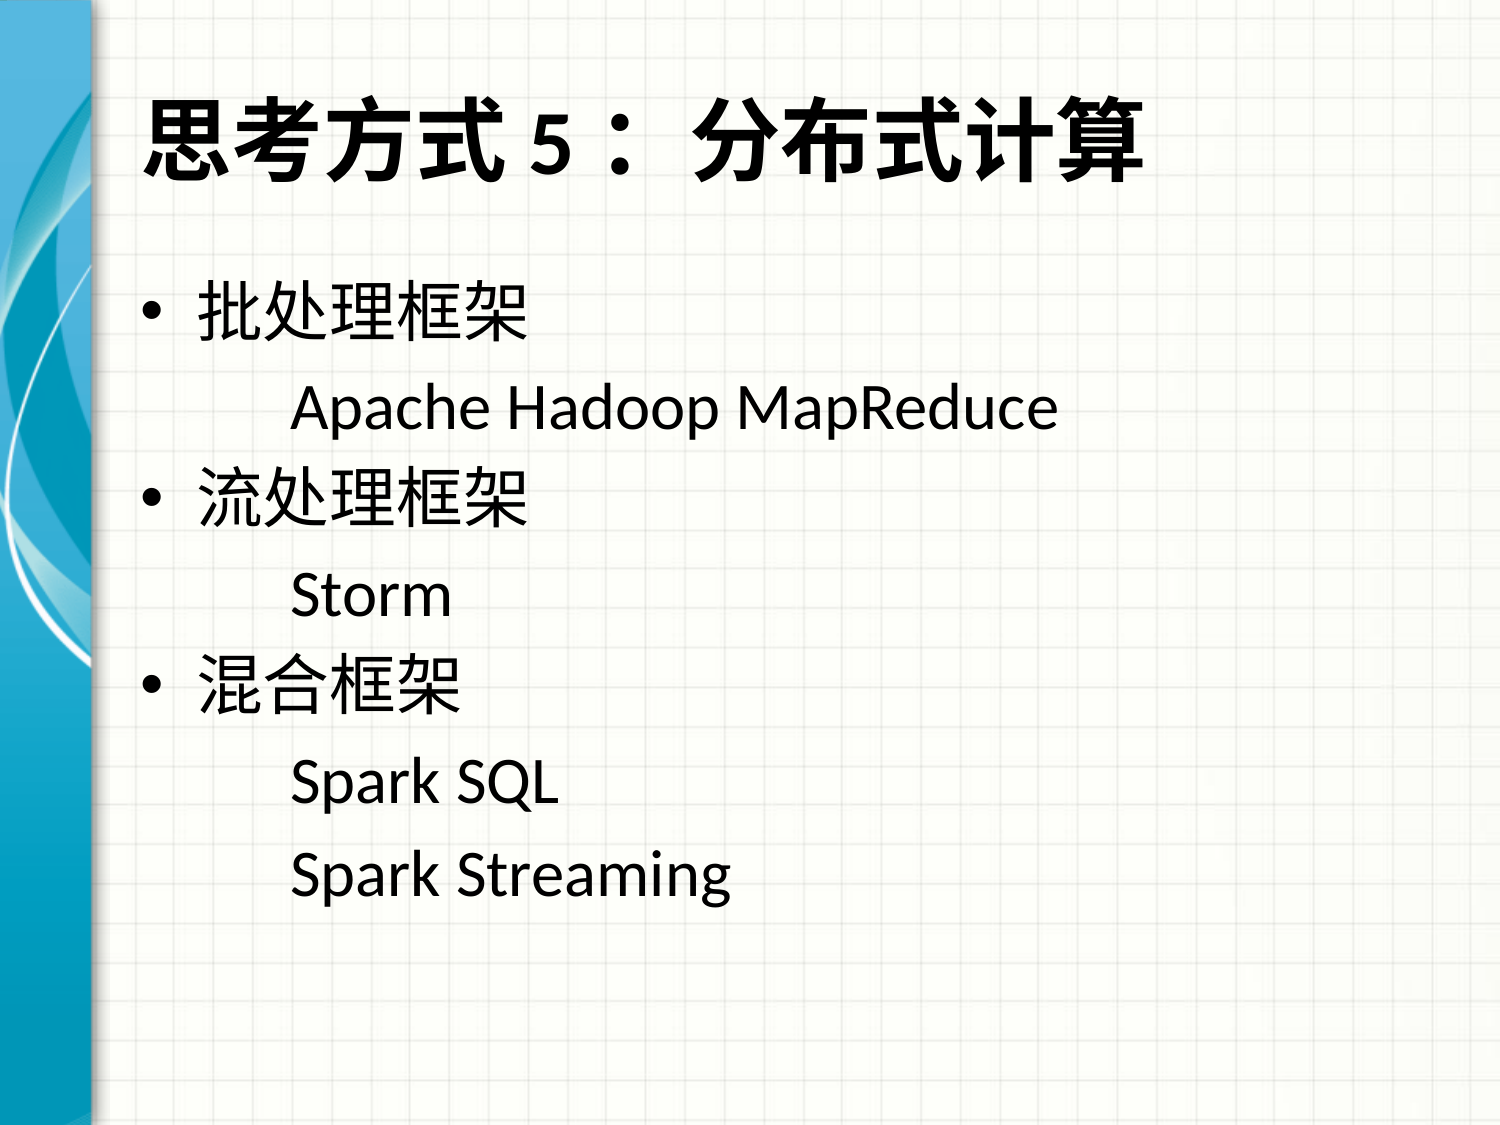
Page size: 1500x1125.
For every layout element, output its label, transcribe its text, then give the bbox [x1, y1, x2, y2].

picture [0, 0, 1500, 1125]
list 批处理框架 Apache Hadoop MapReduce 流处理框架 Storm 混合框架 Spark SQL Spark Streaming [125, 261, 1450, 967]
title 思考方式5：分布式计算 [125, 44, 1450, 232]
